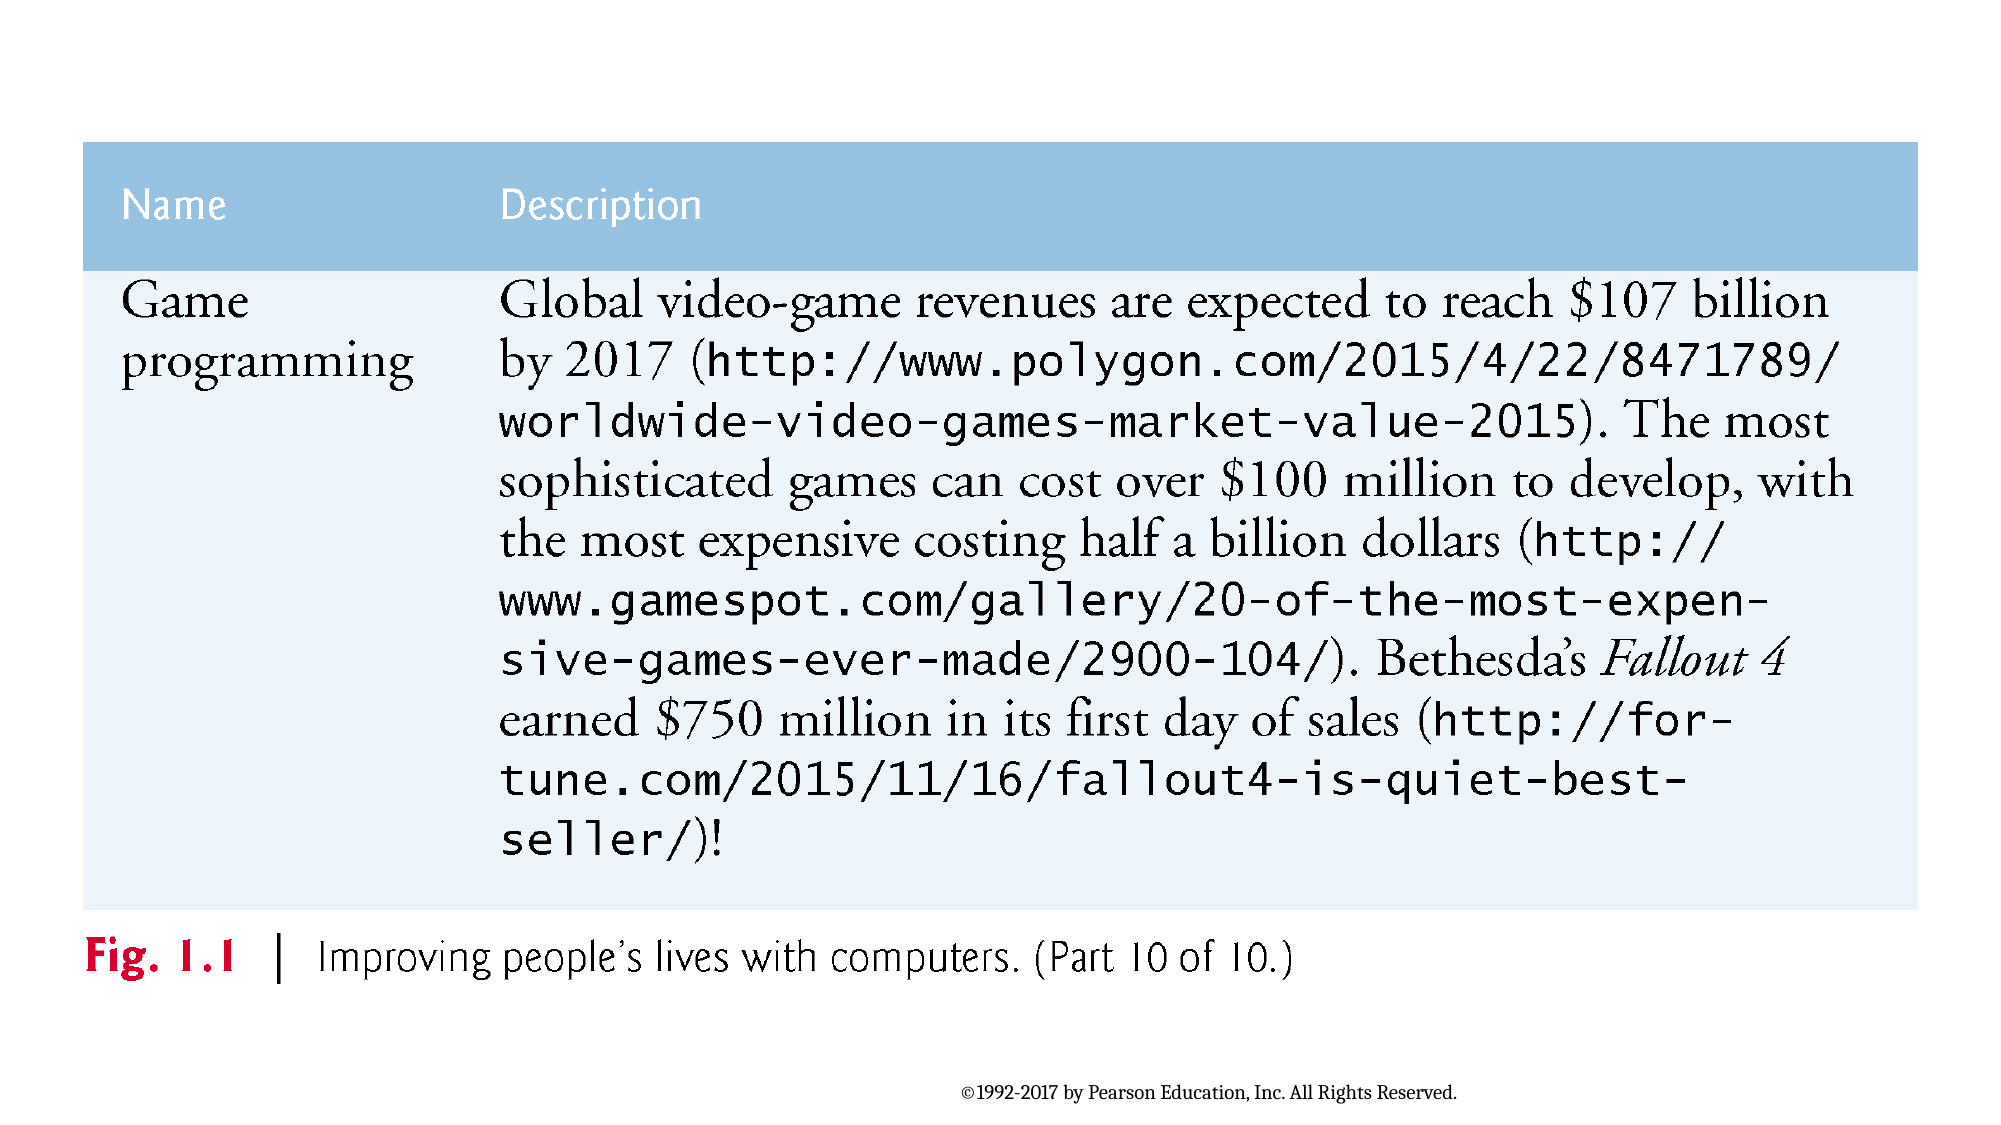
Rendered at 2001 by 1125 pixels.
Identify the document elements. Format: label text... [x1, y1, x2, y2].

picture [0, 59, 2000, 1066]
footer ©1992-2017 by Pearson Education, Inc. All Rights Reserved. [866, 1076, 1473, 1112]
